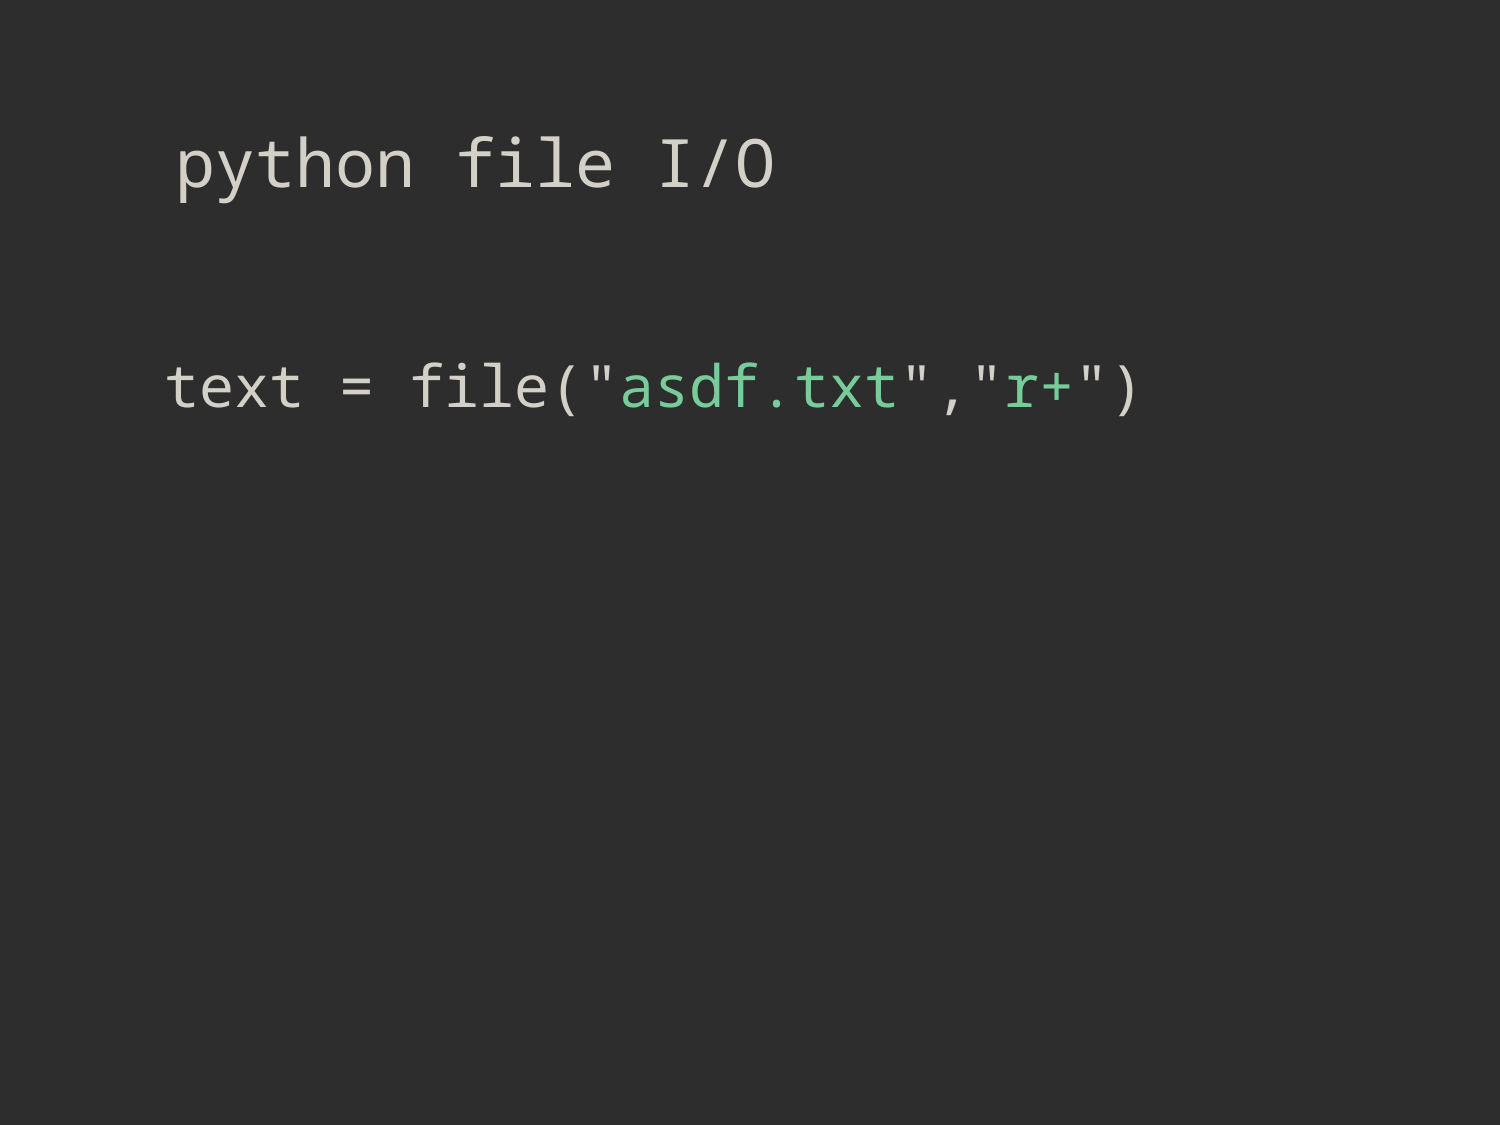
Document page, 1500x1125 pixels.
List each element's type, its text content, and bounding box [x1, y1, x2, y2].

text_box text = file("asdf.txt","r+") [0, 201, 1500, 497]
text_box python file I/O [161, 113, 1339, 209]
